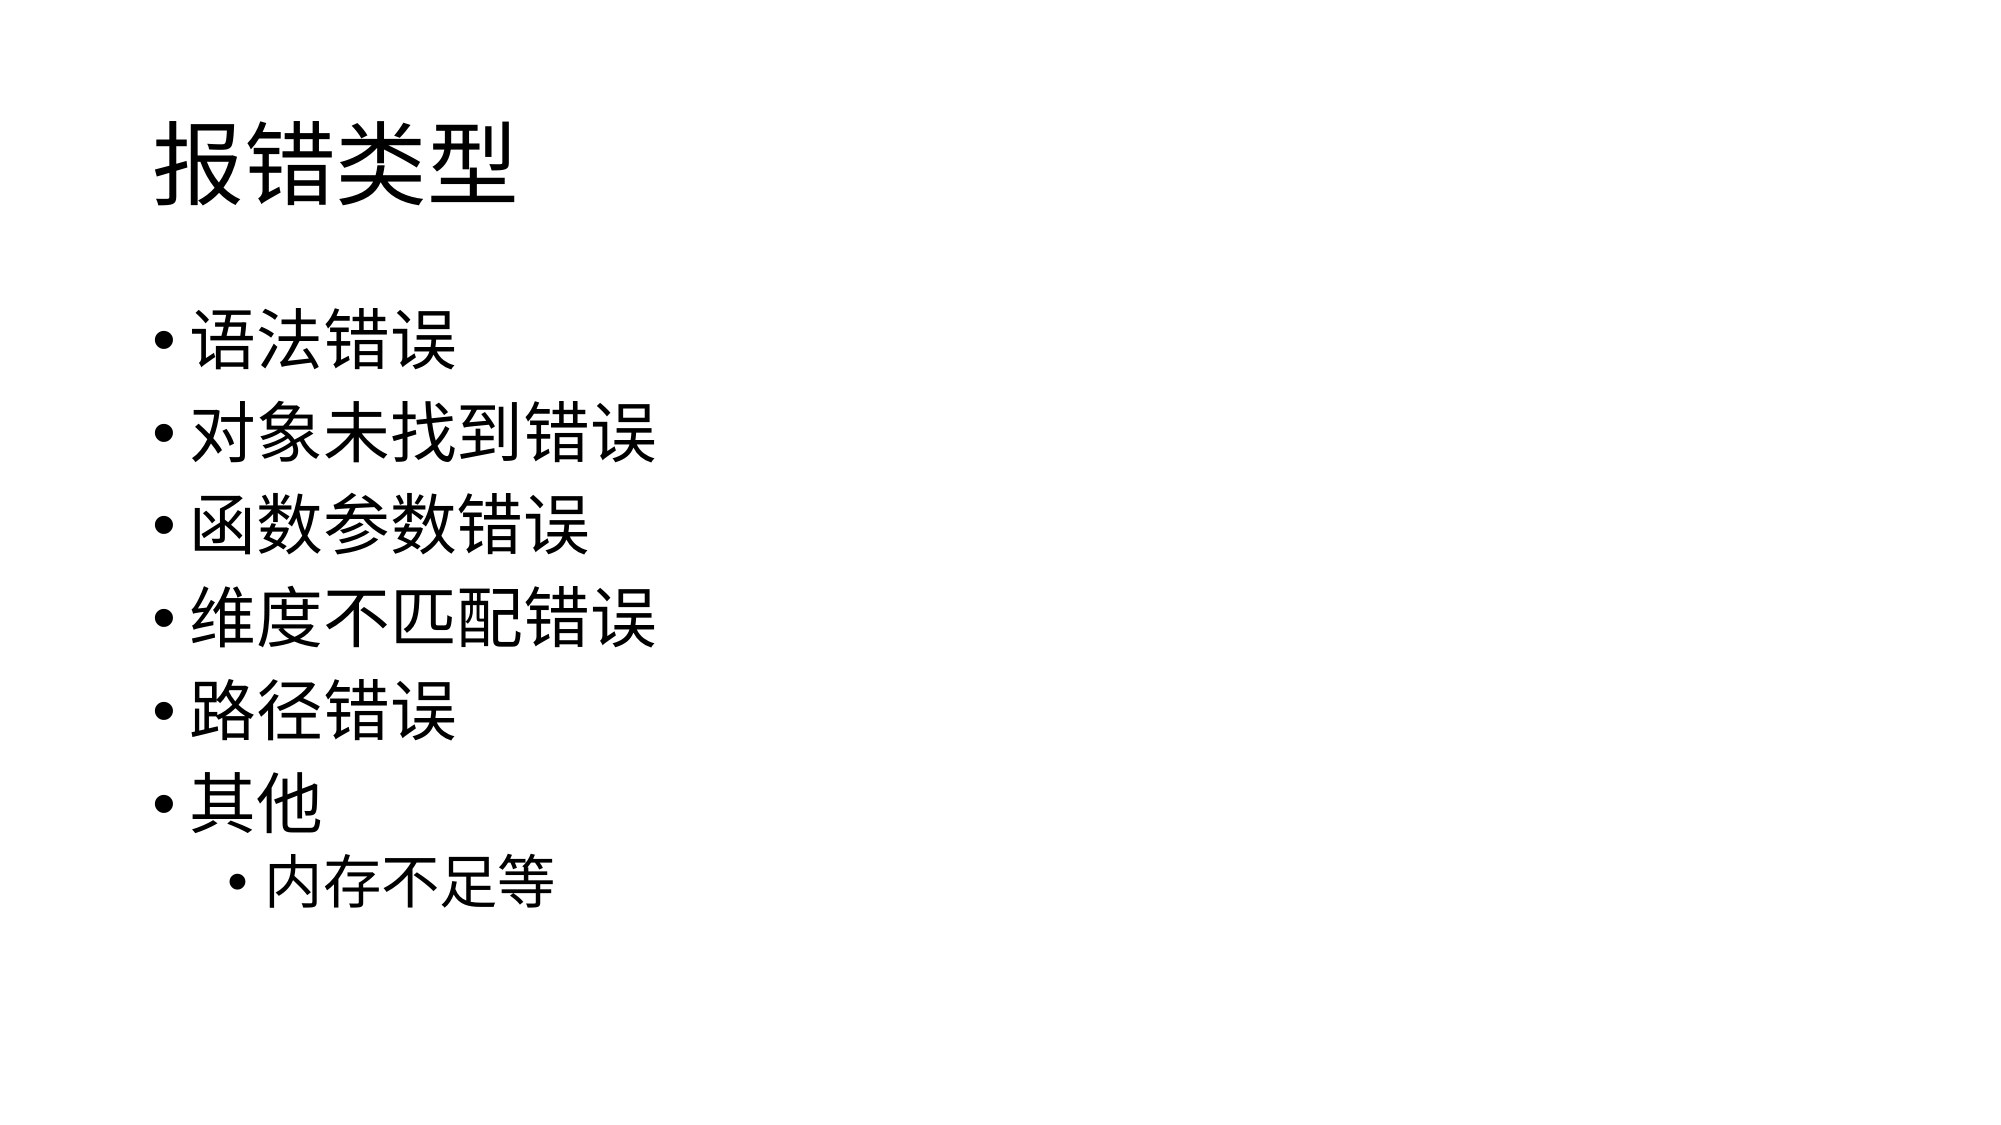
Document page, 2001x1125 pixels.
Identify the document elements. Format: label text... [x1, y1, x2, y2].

list 语法错误 对象未找到错误 函数参数错误 维度不匹配错误 路径错误 其他 内存不足等 [137, 299, 1863, 1014]
title 报错类型 [137, 59, 1863, 278]
